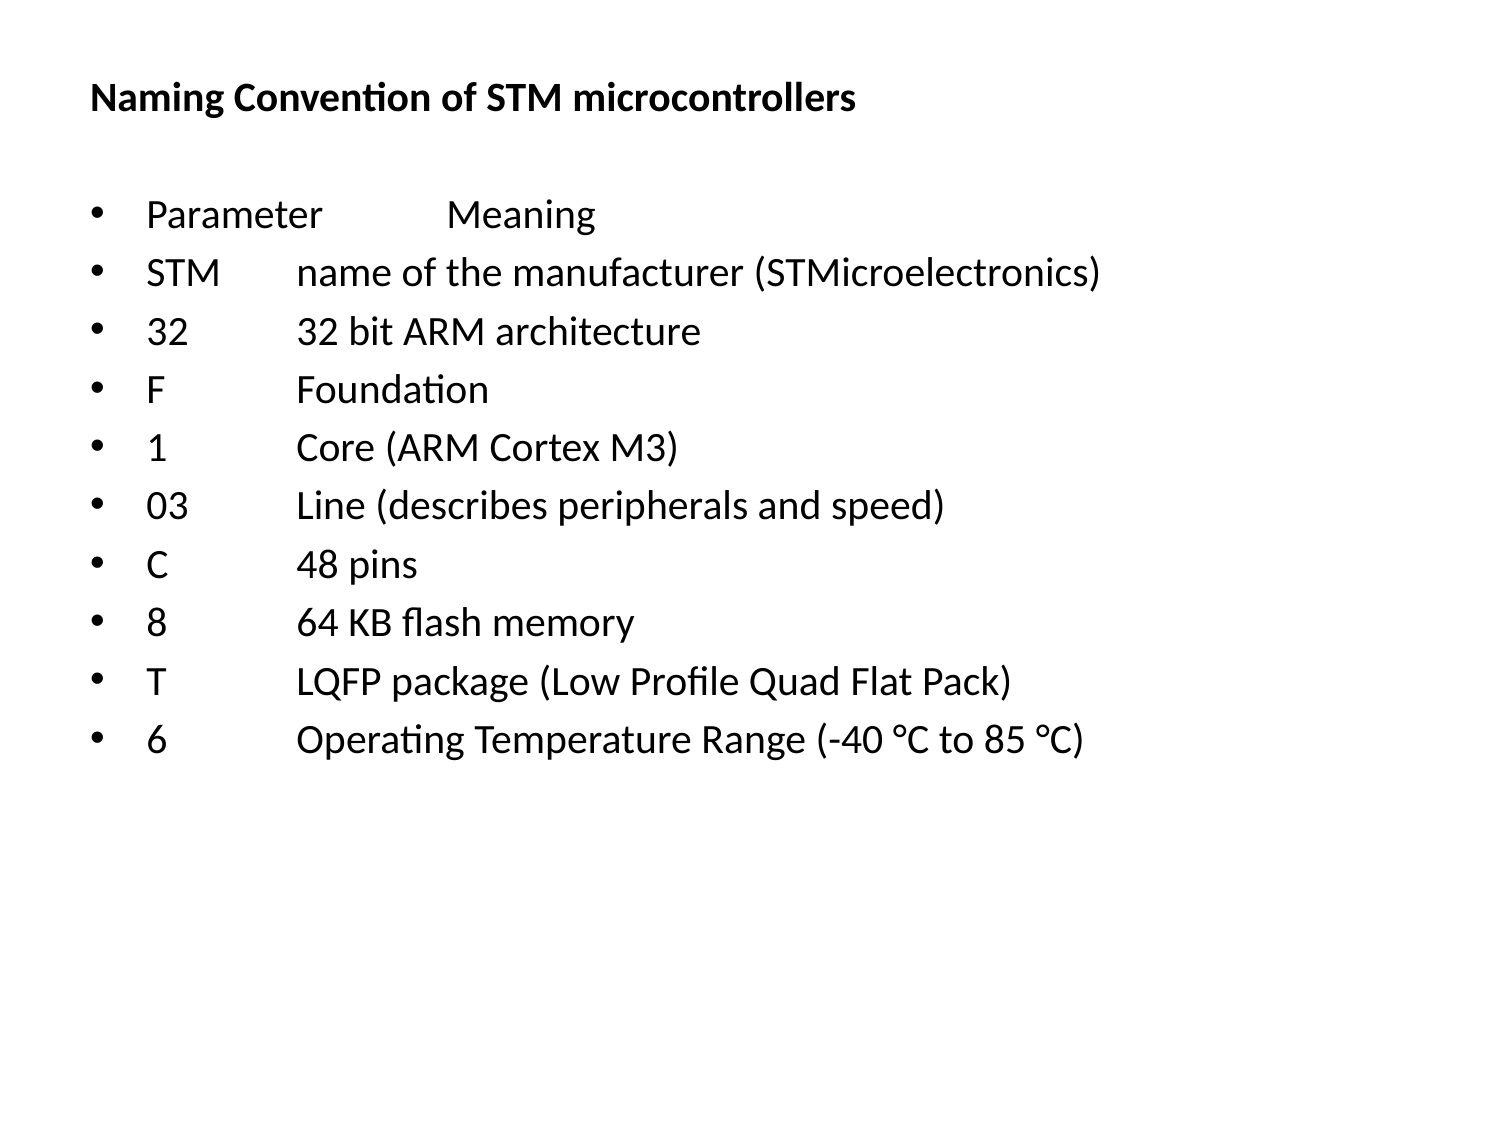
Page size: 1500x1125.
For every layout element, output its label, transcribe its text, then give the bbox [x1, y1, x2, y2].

list Naming Convention of STM microcontrollers Parameter Meaning STM name of the manufacturer (STMicroelectronics) 32 32 bit ARM architecture F Foundation 1 Core (ARM Cortex M3) 03 Line (describes peripherals and speed) C 48 pins 8 64 KB flash memory T LQFP package (Low Profile Quad Flat Pack) 6 Operating Temperature Range (-40 °C to 85 °C) [75, 62, 1425, 1005]
